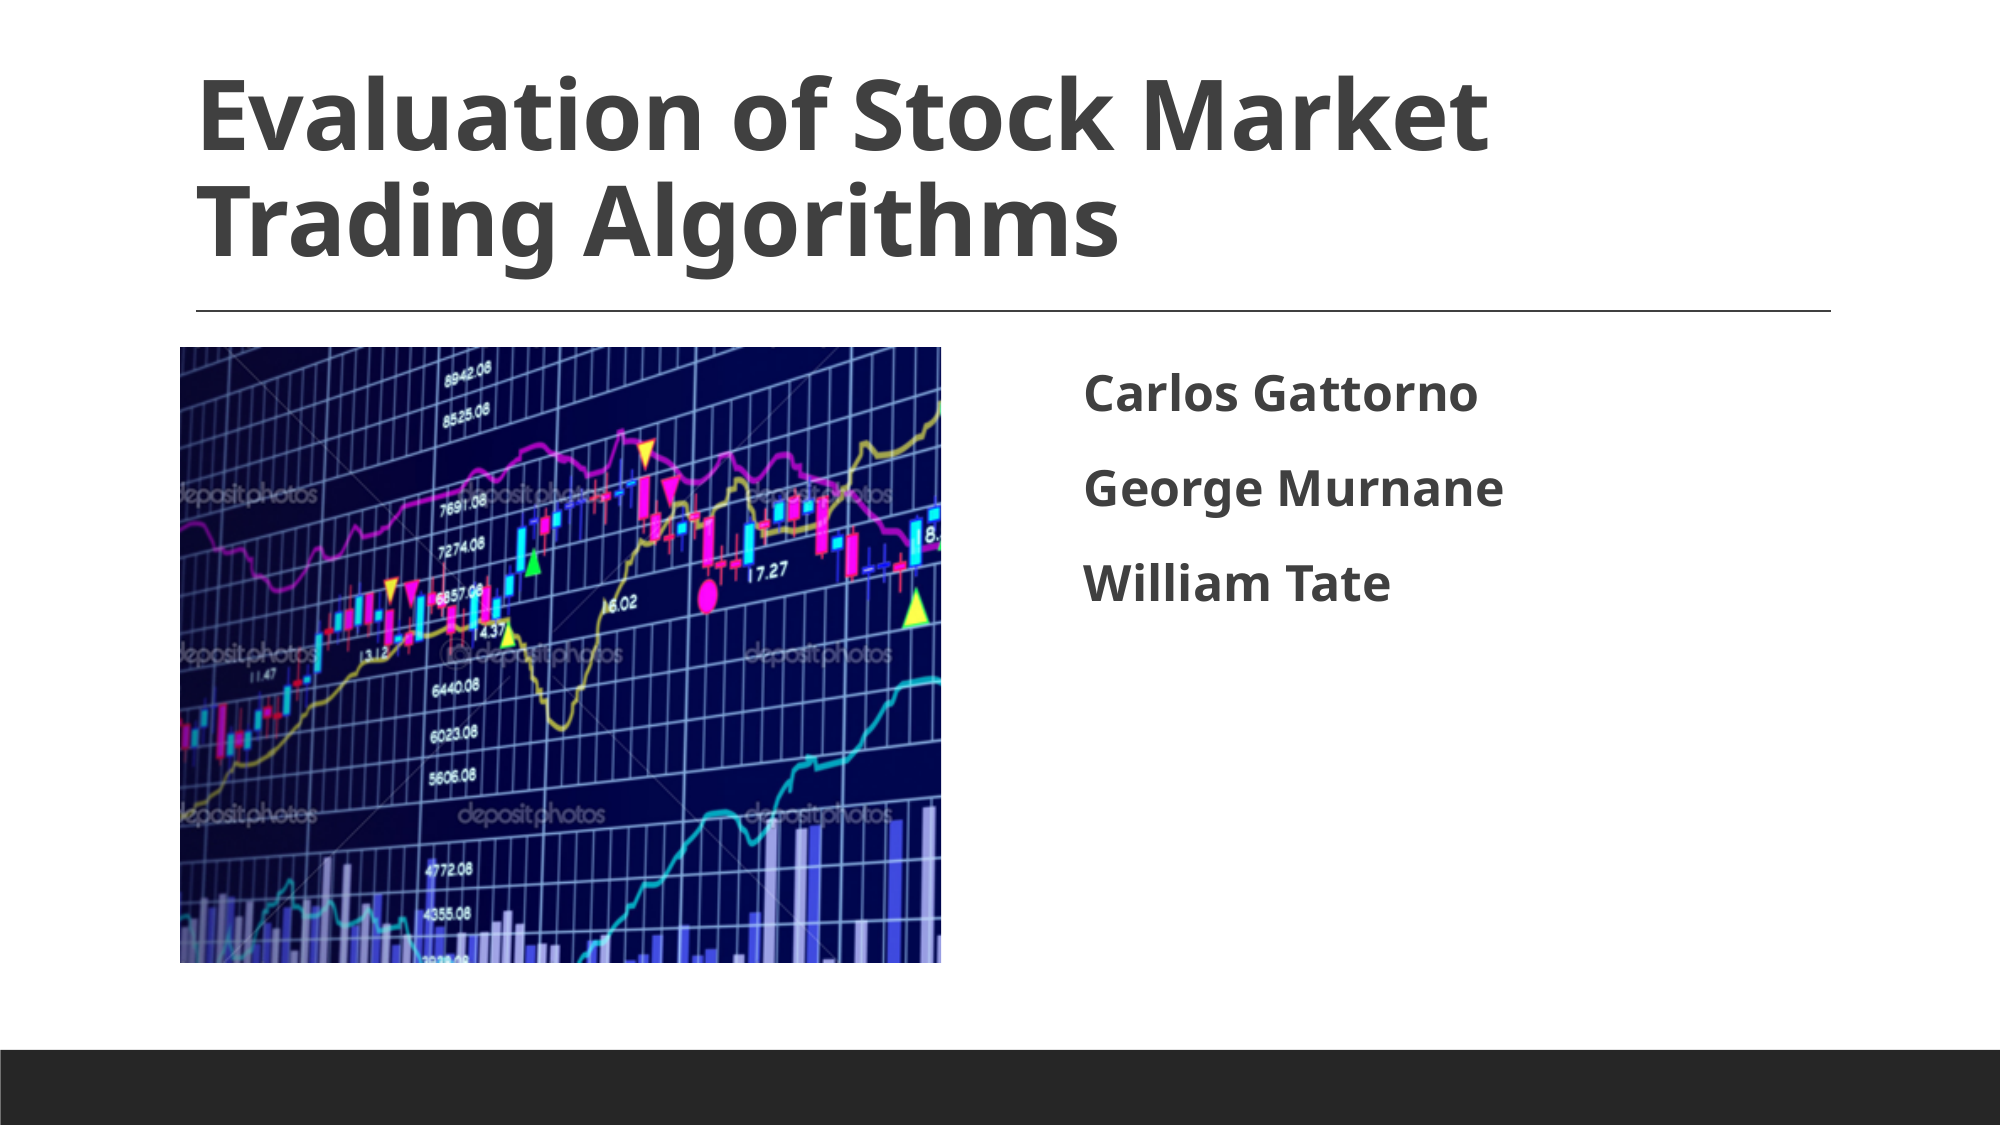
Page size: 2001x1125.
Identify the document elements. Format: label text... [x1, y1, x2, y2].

list Carlos Gattorno George Murnane William Tate [1068, 347, 1830, 963]
picture [179, 347, 942, 964]
title Evaluation of Stock Market Trading Algorithms [180, 47, 1830, 285]
